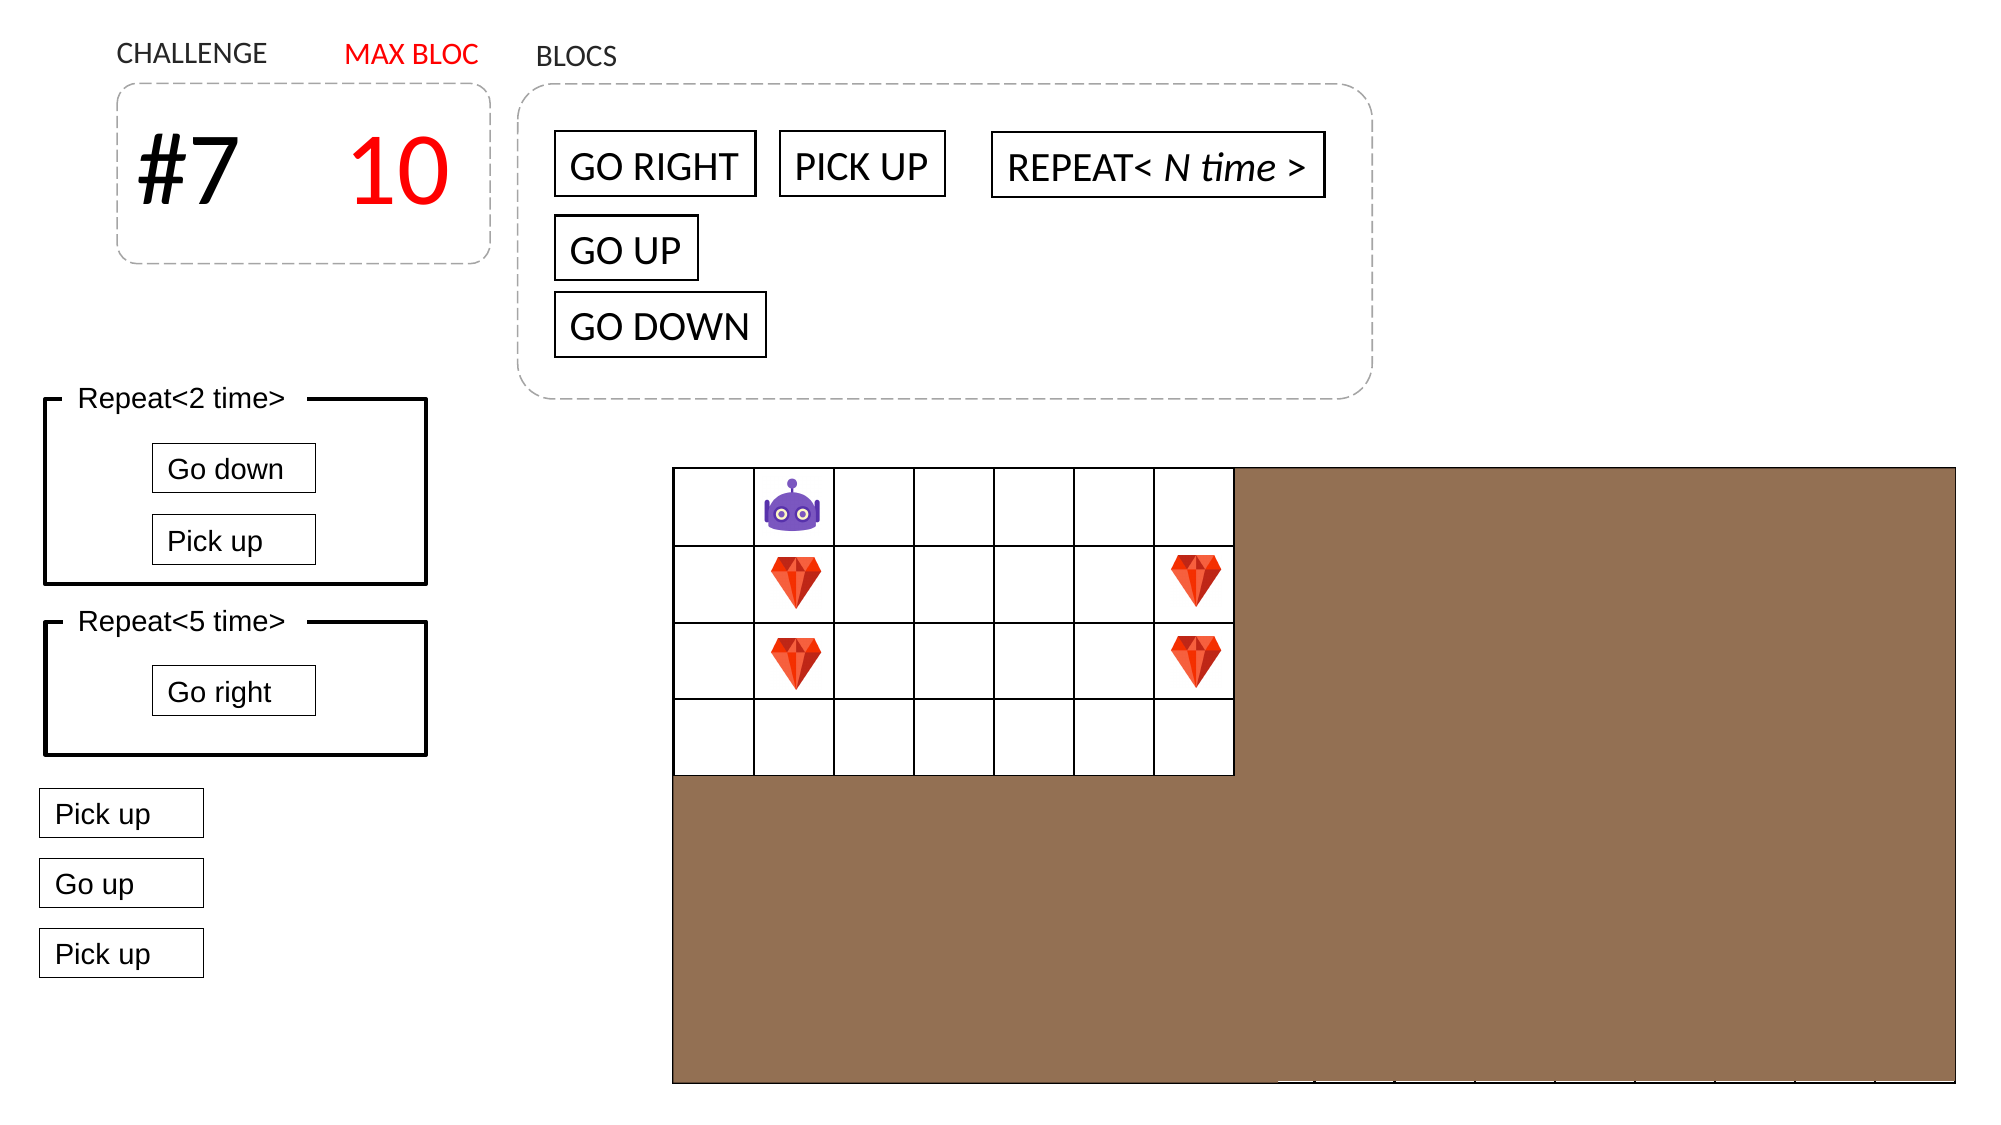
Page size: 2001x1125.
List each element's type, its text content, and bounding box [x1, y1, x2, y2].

text_box #7 [121, 92, 258, 233]
text_box Go down [152, 443, 316, 493]
picture [1170, 636, 1223, 688]
text_box [1074, 468, 1154, 546]
text_box [1154, 699, 1234, 776]
text_box Repeat<5 time> [63, 594, 307, 645]
text_box [833, 546, 913, 623]
text_box [753, 468, 833, 546]
text_box [43, 397, 428, 586]
text_box Pick up [39, 928, 204, 978]
text_box [1074, 546, 1154, 623]
text_box [993, 468, 1074, 546]
text_box [913, 623, 993, 699]
text_box [673, 546, 753, 623]
text_box [1154, 546, 1234, 623]
text_box [673, 623, 753, 699]
text_box GO RIGHT [554, 131, 756, 197]
text_box [43, 620, 428, 757]
picture [1170, 555, 1223, 608]
text_box [673, 468, 753, 546]
text_box [913, 546, 993, 623]
text_box [1074, 699, 1154, 776]
text_box [913, 699, 993, 776]
text_box [833, 623, 913, 699]
text_box Pick up [152, 514, 316, 565]
text_box MAX BLOC [329, 25, 496, 79]
text_box CHALLENGE [101, 24, 285, 78]
text_box REPEAT< N time > [992, 131, 1325, 197]
text_box PICK UP [779, 131, 945, 197]
text_box Pick up [39, 788, 204, 838]
text_box Go right [152, 665, 316, 716]
text_box [1154, 623, 1234, 699]
text_box 10 [329, 92, 467, 233]
picture [770, 557, 823, 609]
text_box [117, 83, 491, 264]
text_box [673, 699, 753, 776]
text_box [753, 699, 833, 776]
text_box [517, 83, 1373, 399]
text_box [993, 623, 1074, 699]
text_box [1154, 468, 1234, 546]
text_box [1235, 468, 1956, 1081]
text_box BLOCS [520, 27, 633, 80]
text_box [993, 546, 1074, 623]
text_box [833, 468, 913, 546]
text_box Repeat<2 time> [62, 371, 307, 422]
text_box [753, 546, 833, 623]
text_box [913, 468, 993, 546]
text_box Go up [39, 858, 204, 908]
text_box GO DOWN [554, 291, 767, 357]
text_box [753, 623, 833, 699]
text_box GO UP [554, 215, 698, 281]
picture [770, 637, 823, 690]
text_box [833, 699, 913, 776]
text_box [993, 699, 1074, 776]
picture [761, 475, 822, 536]
text_box [1074, 623, 1154, 699]
text_box [673, 776, 1279, 1083]
